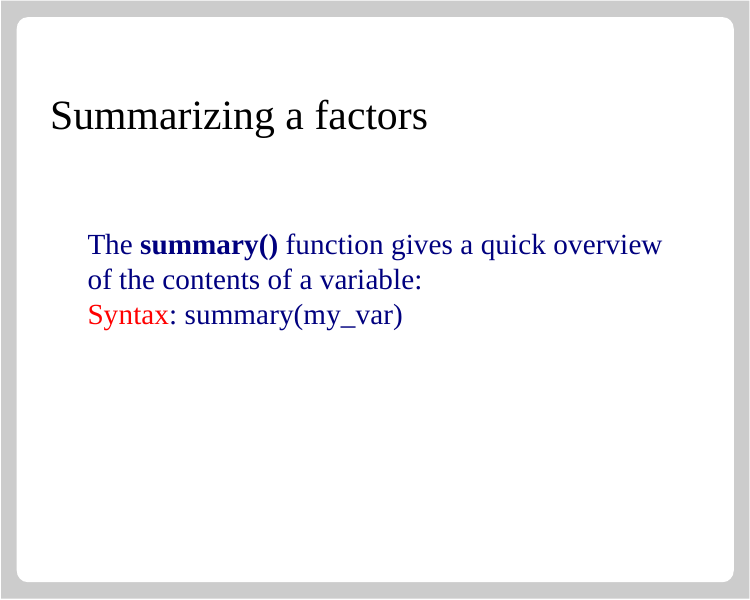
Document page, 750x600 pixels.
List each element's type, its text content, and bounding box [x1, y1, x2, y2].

list Summarizing a factors [50, 87, 589, 138]
title The summary() function gives a quick overview of the contents of a variable: Syntax: summary(my_var) [87, 225, 675, 331]
